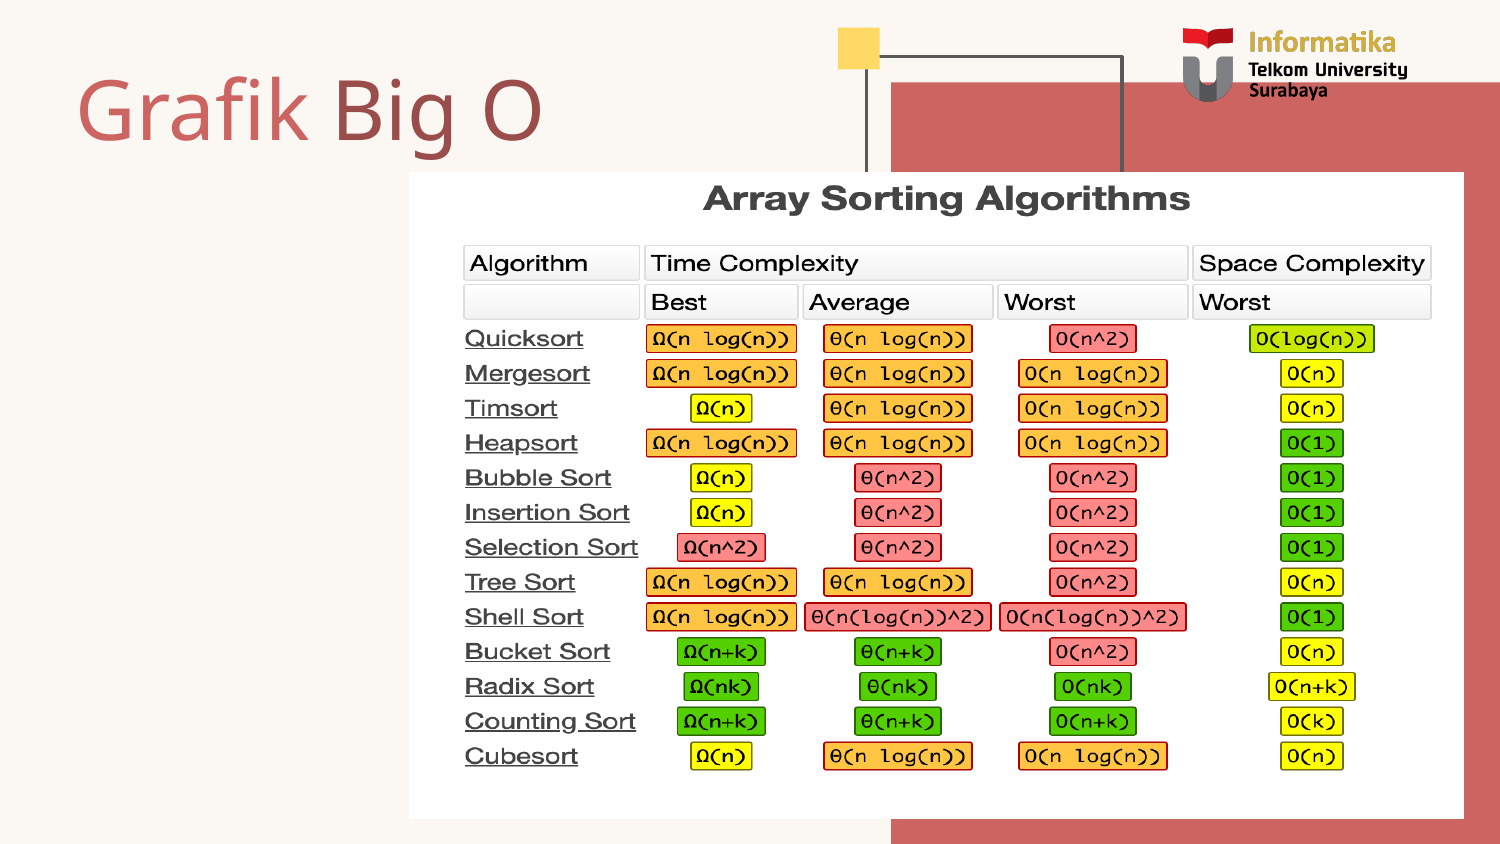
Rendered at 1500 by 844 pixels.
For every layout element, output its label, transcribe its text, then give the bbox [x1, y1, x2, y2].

picture [1182, 28, 1500, 104]
picture [408, 172, 1464, 819]
title Grafik Big O [60, 41, 637, 173]
